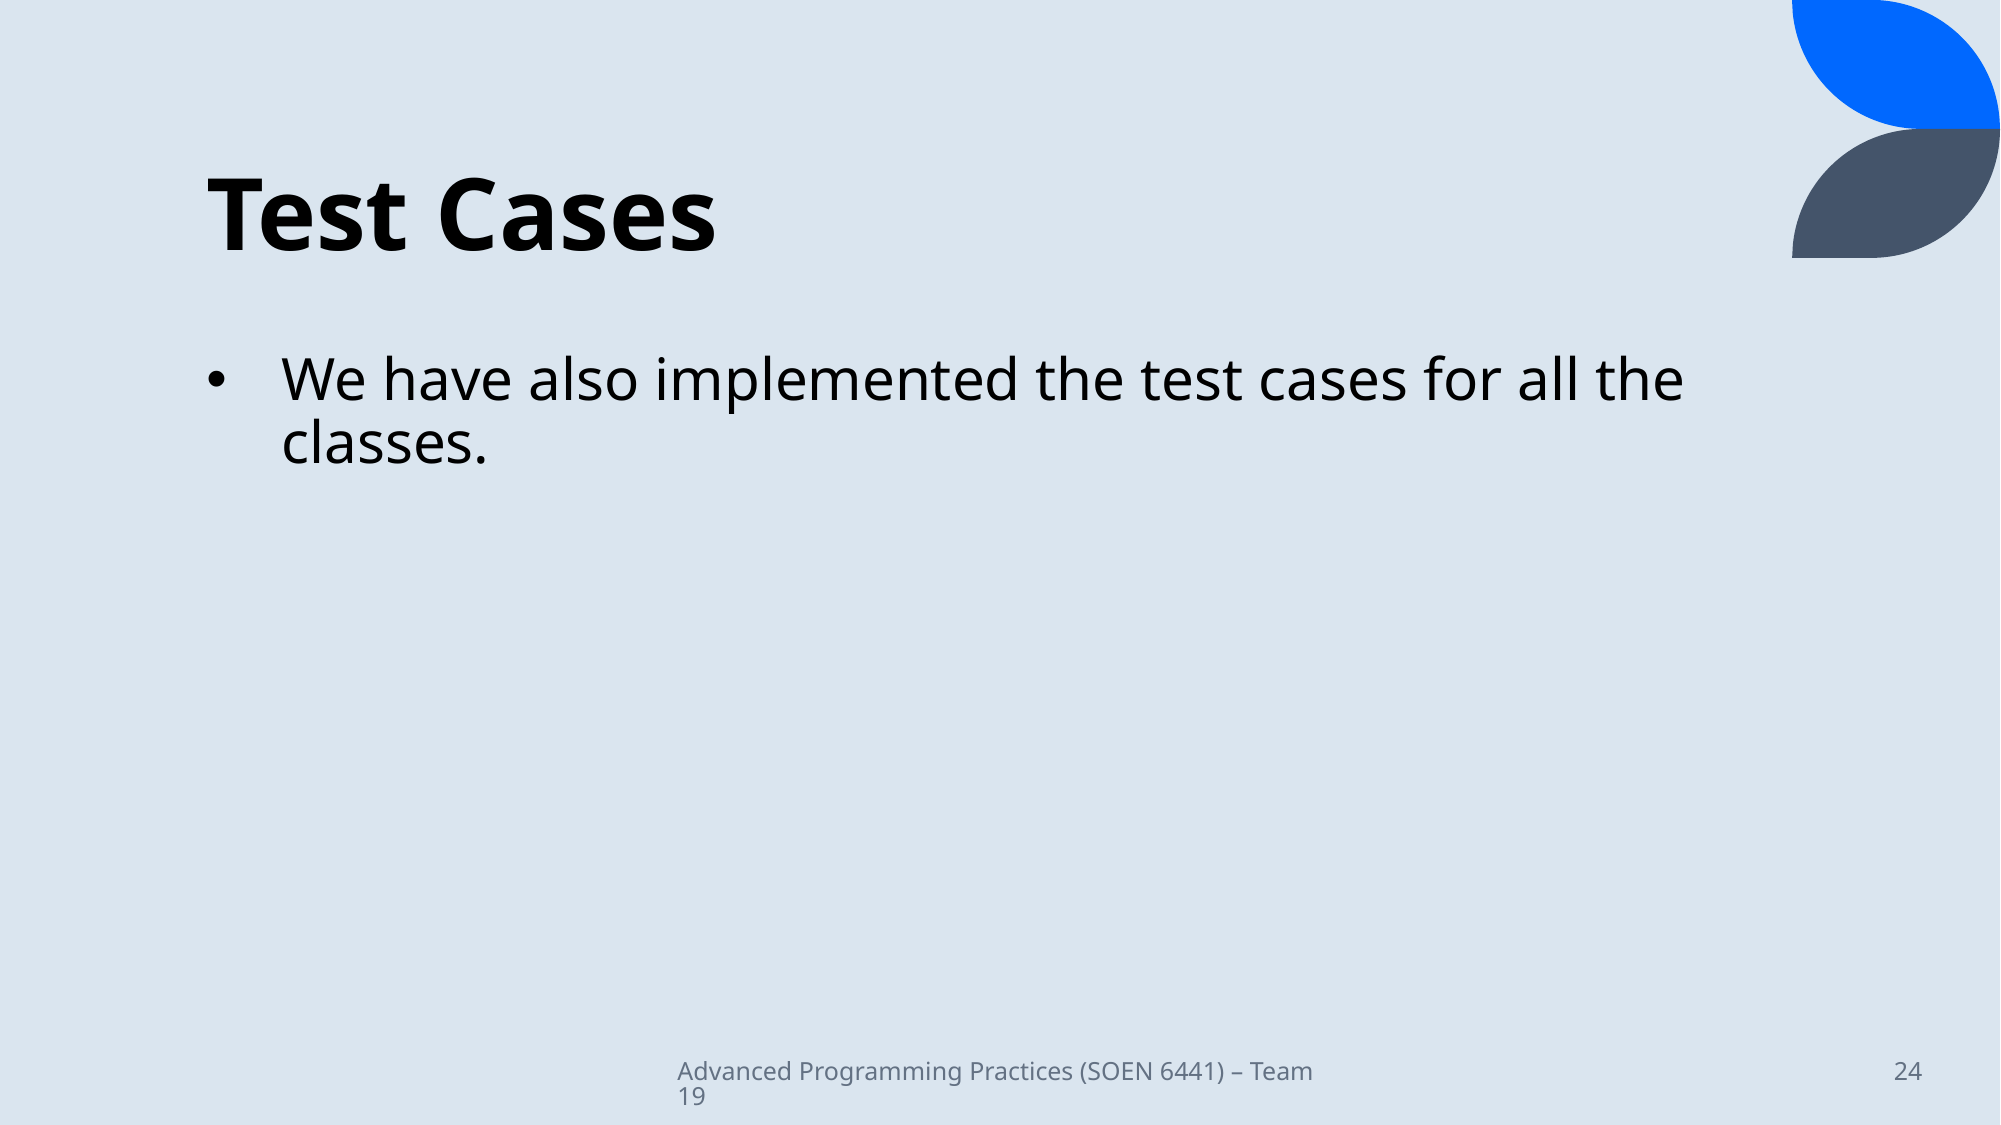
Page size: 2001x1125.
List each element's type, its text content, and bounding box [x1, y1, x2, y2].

list We have also implemented the test cases for all the classes. [191, 342, 1796, 895]
footer Advanced Programming Practices (SOEN 6441) – Team 19 [662, 1042, 1338, 1103]
title Test Cases [191, 62, 1796, 280]
slide_number 24 [1665, 1042, 1938, 1103]
